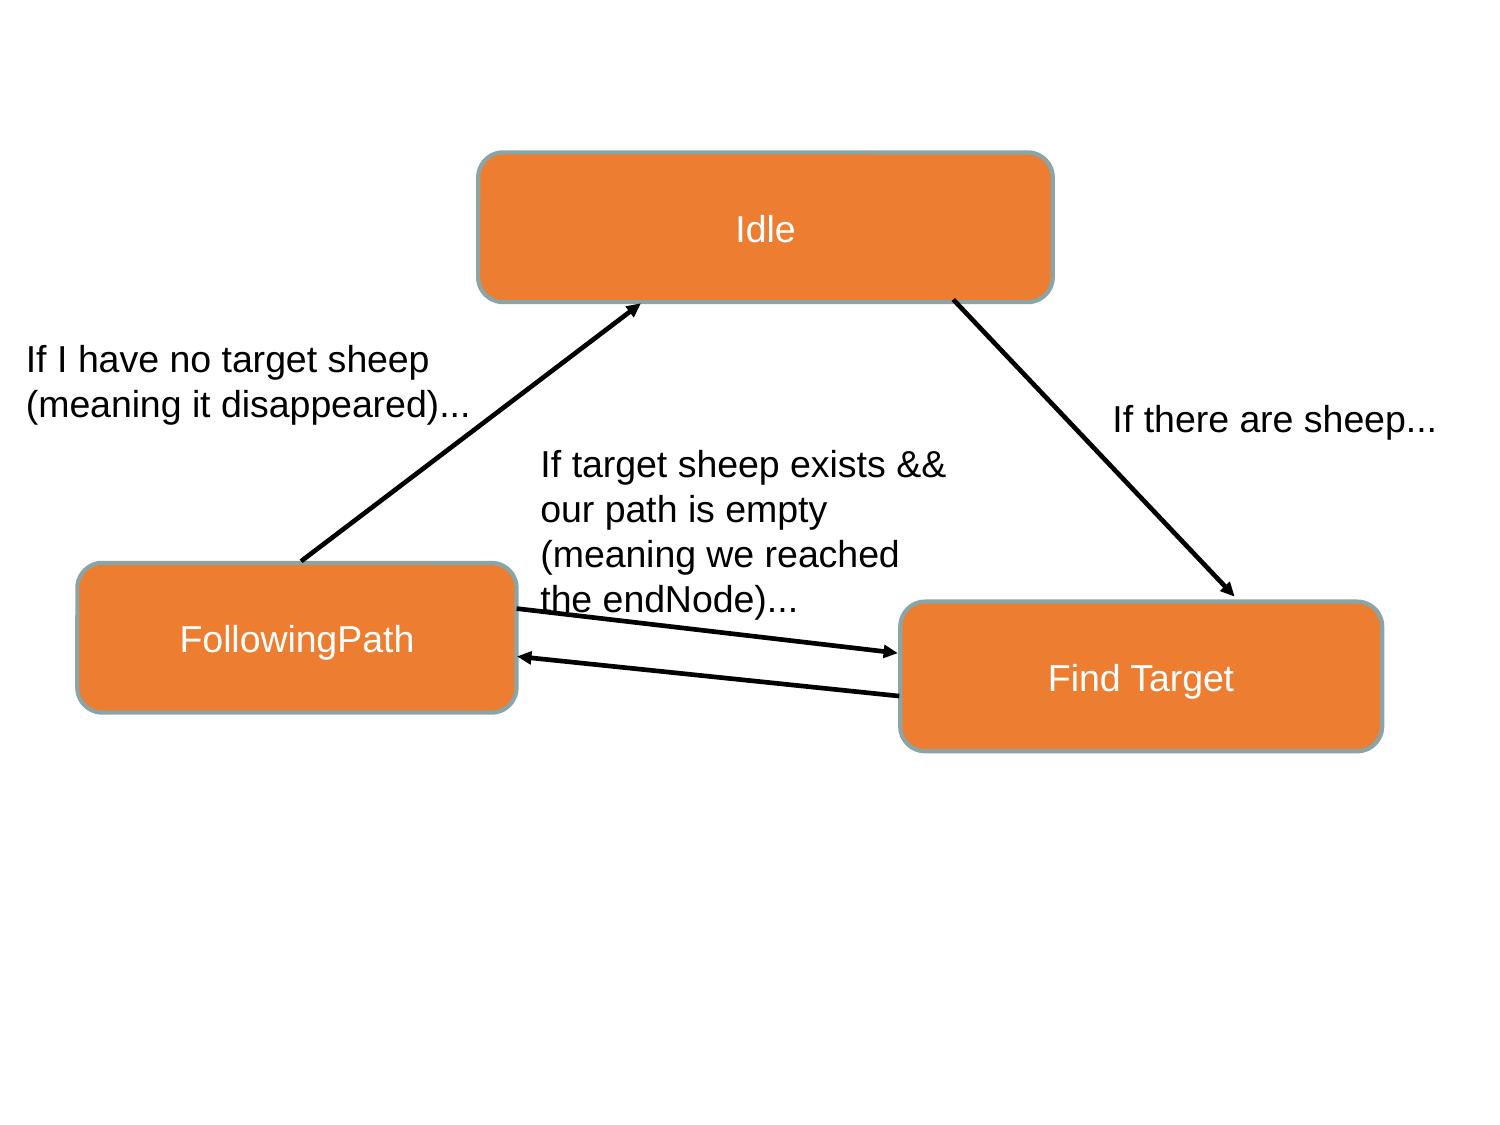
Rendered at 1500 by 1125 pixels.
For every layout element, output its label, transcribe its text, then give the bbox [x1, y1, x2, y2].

text_box FollowingPath [75, 560, 519, 715]
text_box Idle [476, 150, 1055, 305]
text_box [516, 608, 898, 654]
text_box If there are sheep... [1238, 387, 1500, 448]
text_box If target sheep exists && our path is empty (meaning we reached the endNode)... [525, 432, 976, 628]
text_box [300, 303, 641, 562]
text_box Find Target [898, 599, 1385, 754]
text_box If I have no target sheep (meaning it disappeared)... [10, 327, 295, 433]
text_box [517, 659, 900, 697]
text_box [953, 299, 1235, 597]
